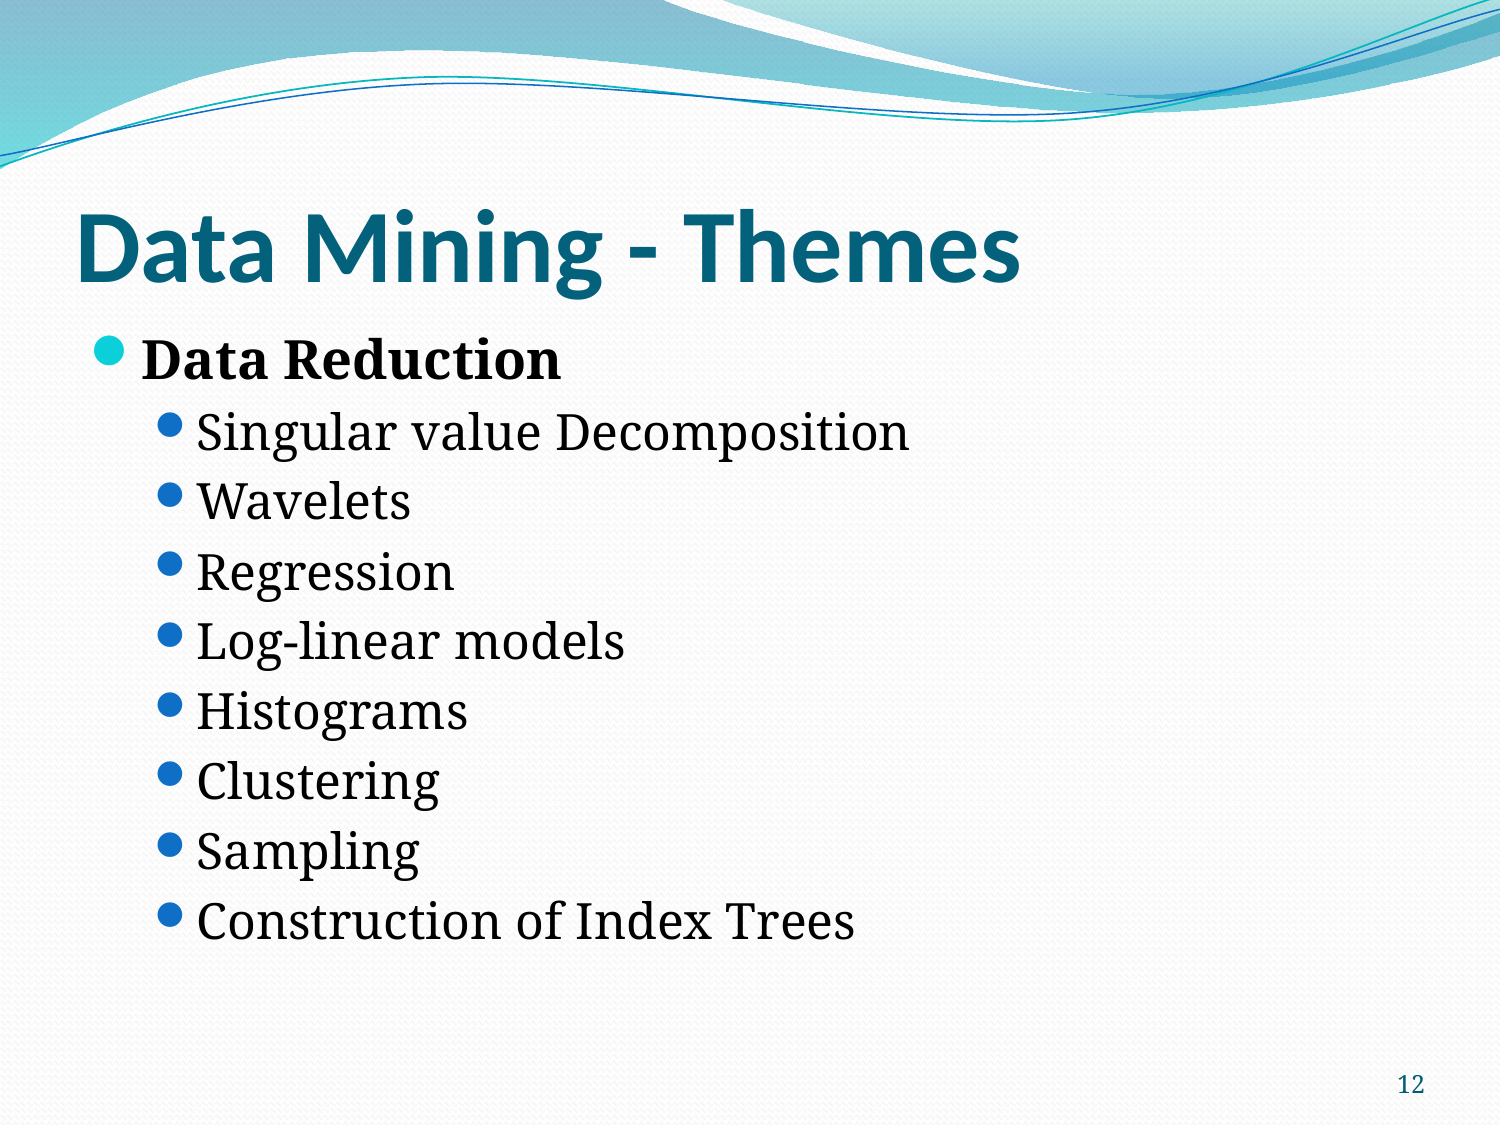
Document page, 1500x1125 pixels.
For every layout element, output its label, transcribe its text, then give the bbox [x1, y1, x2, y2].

title Data Mining - Themes [75, 115, 1425, 303]
slide_number 12 [1299, 1042, 1425, 1103]
list Data Reduction Singular value Decomposition Wavelets Regression Log-linear models Histograms Clustering Sampling Construction of Index Trees [75, 317, 1425, 1038]
